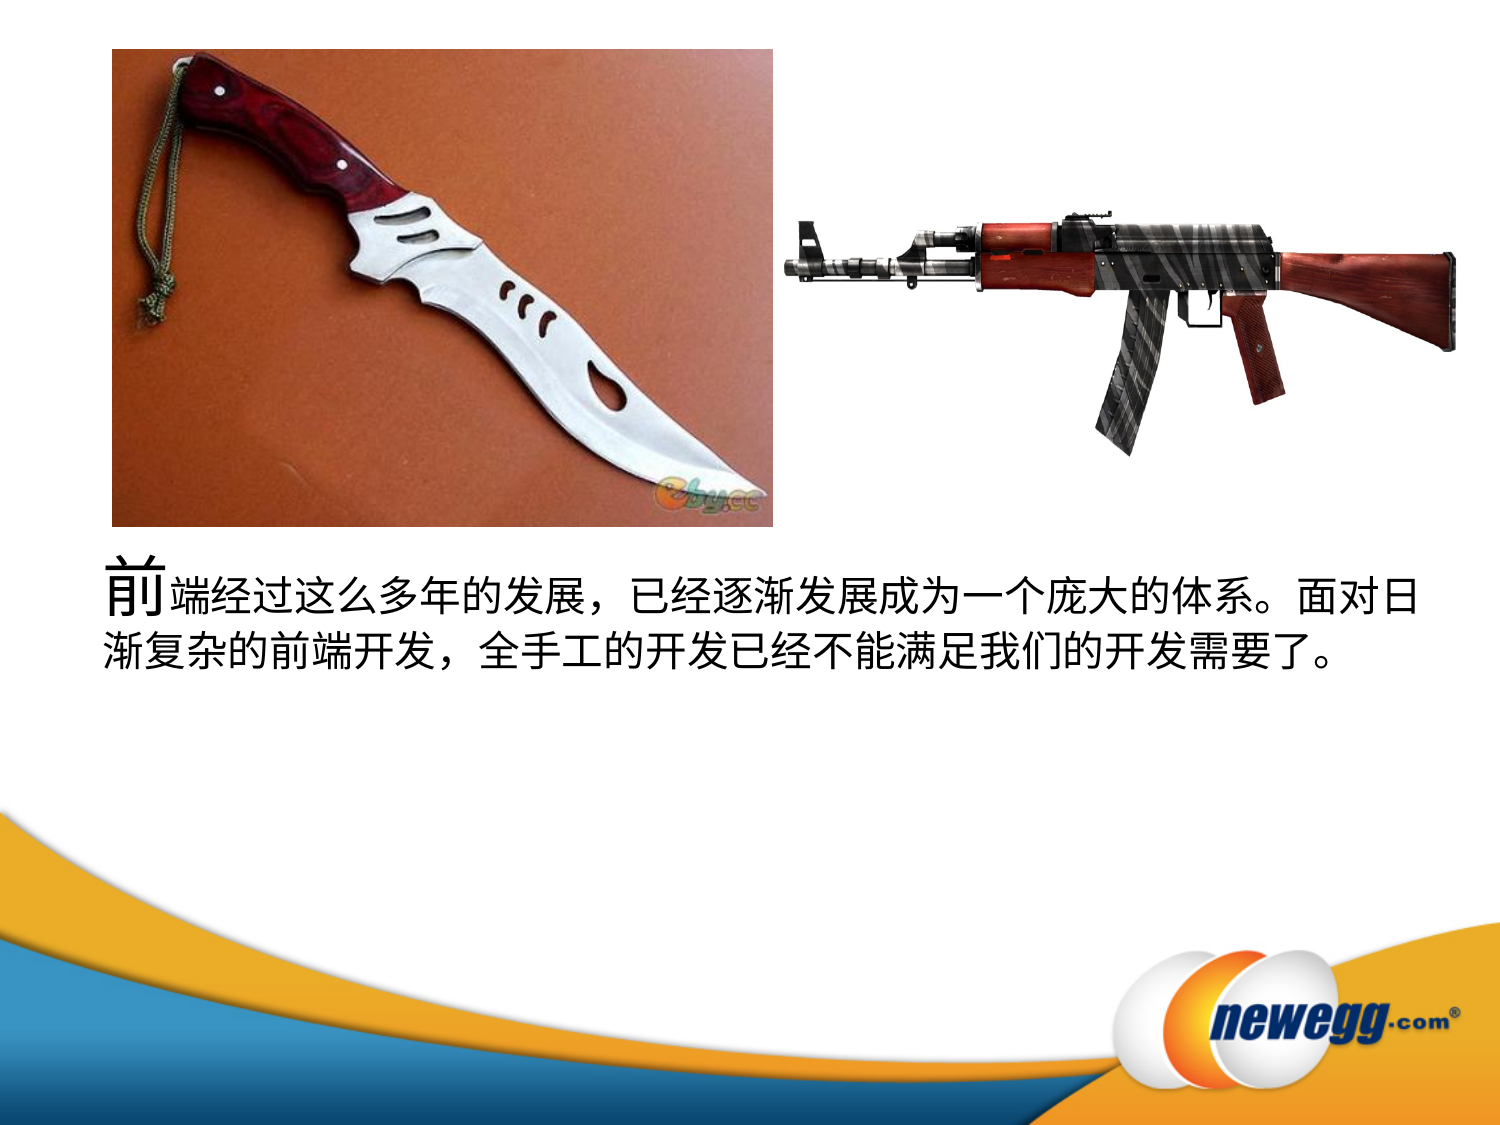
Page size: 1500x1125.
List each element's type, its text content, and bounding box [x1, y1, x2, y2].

list 前端经过这么多年的发展，已经逐渐发展成为一个庞大的体系。面对日渐复杂的前端开发，全手工的开发已经不能满足我们的开发需要了。 [87, 537, 1438, 813]
picture [0, 0, 1500, 1125]
